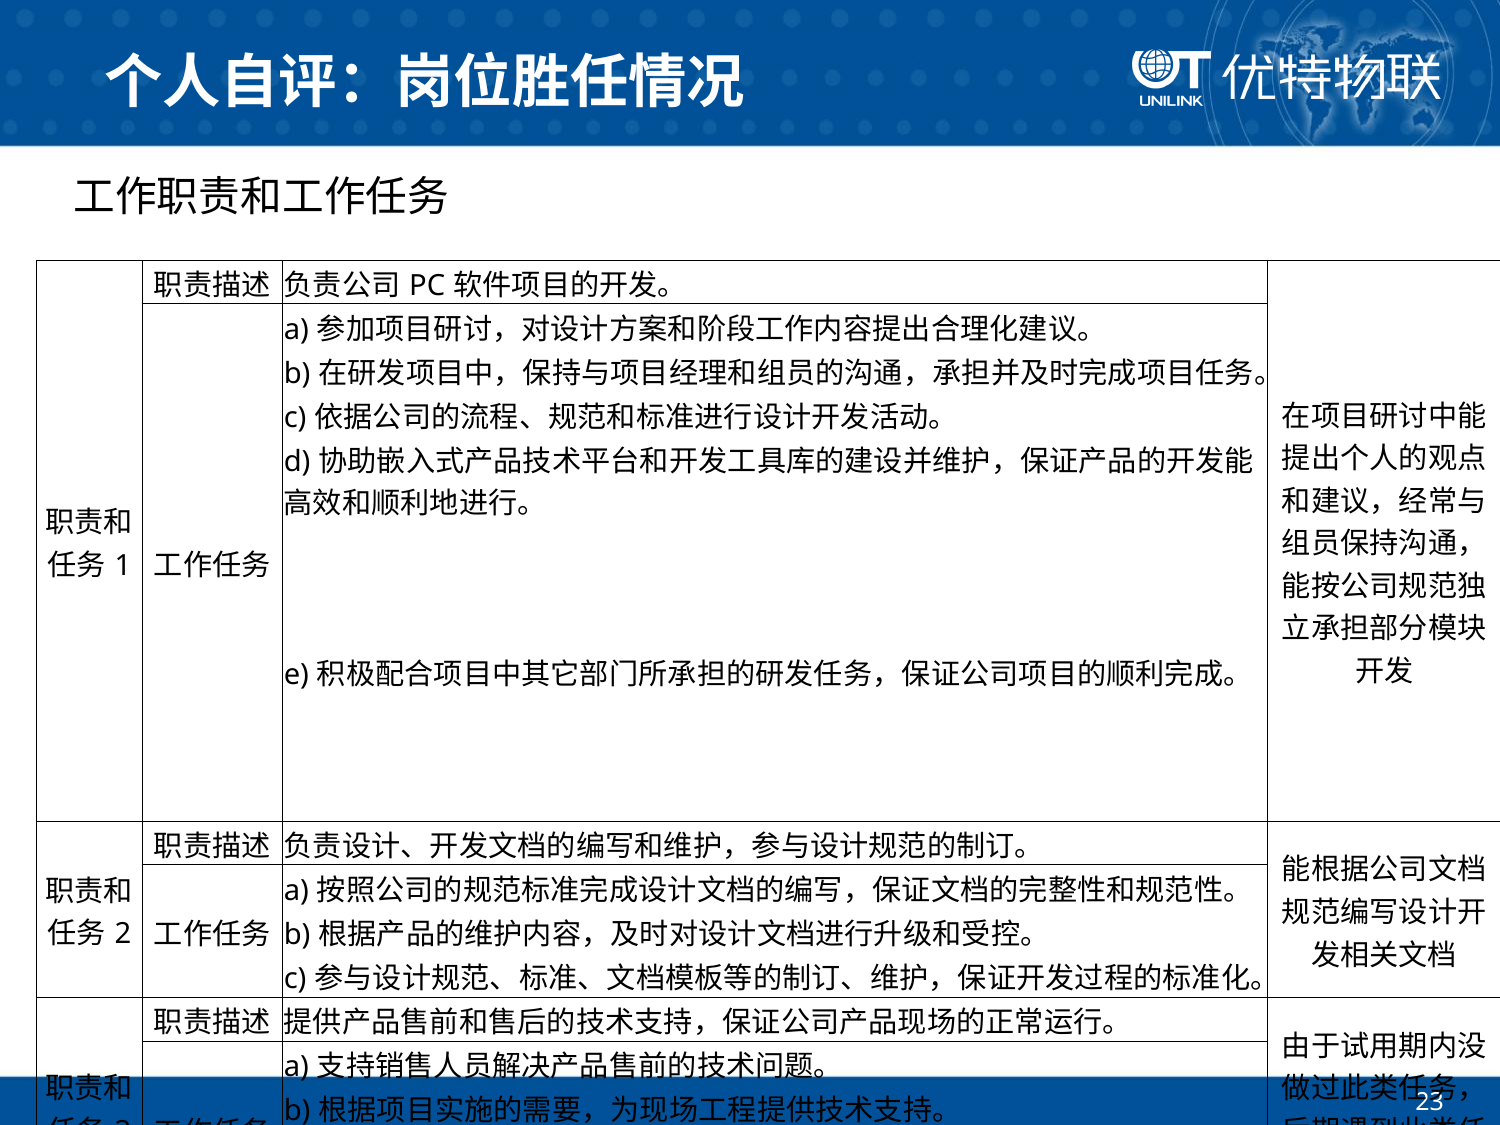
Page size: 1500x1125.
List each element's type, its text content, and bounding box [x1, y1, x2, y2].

table_cell 职责描述 [143, 822, 282, 864]
table_cell a)参加项目研讨，对设计方案和阶段工作内容提出合理化建议。 [283, 304, 1267, 348]
table_cell b)在研发项目中，保持与项目经理和组员的沟通，承担并及时完成项目任务。 [283, 348, 1267, 393]
table_cell b)根据产品的维护内容，及时对设计文档进行升级和受控。 [283, 909, 1267, 953]
table_cell 由于试用期内没做过此类任务，后期遇到此类任务一定没问题 [1268, 998, 1500, 1125]
table_cell e)积极配合项目中其它部门所承担的研发任务，保证公司项目的顺利完成。 [283, 522, 1267, 821]
table_cell 能根据公司文档规范编写设计开发相关文档 [1268, 822, 1500, 997]
title 个人自评：岗位胜任情况 [89, 32, 1053, 126]
table_cell c)参与设计规范、标准、文档模板等的制订、维护，保证开发过程的标准化。 [283, 953, 1267, 997]
table_header 职责描述 [143, 261, 282, 303]
table_header 在项目研讨中能提出个人的观点和建议，经常与组员保持沟通，能按公司规范独立承担部分模块开发 [1268, 261, 1500, 821]
table_cell b)根据项目实施的需要，为现场工程提供技术支持。 [283, 1085, 1267, 1125]
table_cell 职责和任务2 [37, 822, 142, 997]
table_cell 负责设计、开发文档的编写和维护，参与设计规范的制订。 [283, 822, 1267, 864]
table_cell a)按照公司的规范标准完成设计文档的编写，保证文档的完整性和规范性。 [283, 865, 1267, 909]
table_cell 工作任务 [143, 304, 282, 821]
table_cell 职责和任务3 [37, 998, 142, 1125]
table_cell c)依据公司的流程、规范和标准进行设计开发活动。 [283, 393, 1267, 436]
table_cell d)协助嵌入式产品技术平台和开发工具库的建设并维护，保证产品的开发能高效和顺利地进行。 [283, 436, 1267, 522]
picture [0, 0, 1500, 1125]
table_header 职责和任务1 [37, 261, 142, 821]
table_cell 职责描述 [143, 998, 282, 1041]
text_box 工作职责和工作任务 [58, 152, 598, 223]
table_cell a)支持销售人员解决产品售前的技术问题。 [283, 1042, 1267, 1085]
table_cell 工作任务 [143, 865, 282, 997]
table_header 负责公司PC软件项目的开发。 [283, 261, 1267, 303]
table_cell 工作任务 [143, 1042, 282, 1125]
table_cell 提供产品售前和售后的技术支持，保证公司产品现场的正常运行。 [283, 998, 1267, 1041]
